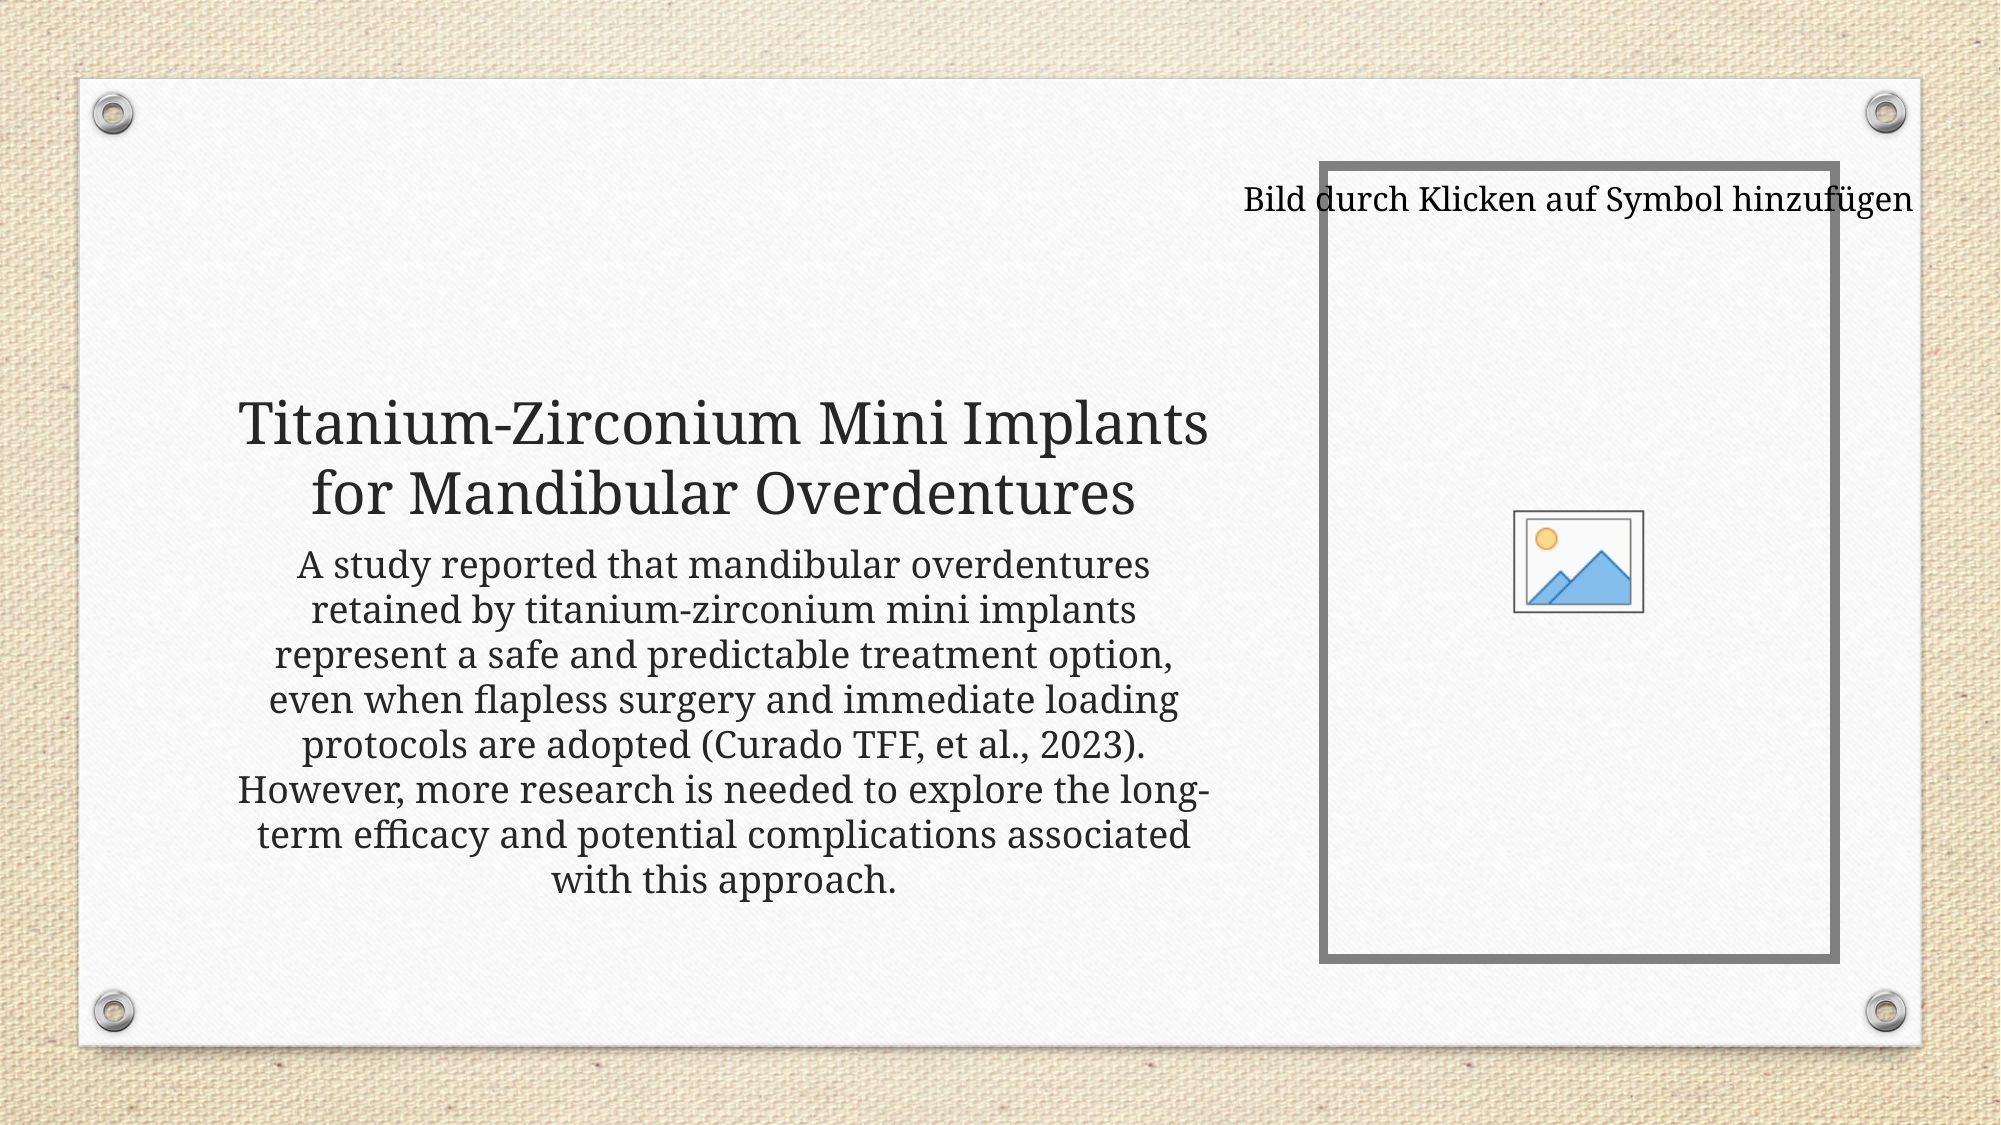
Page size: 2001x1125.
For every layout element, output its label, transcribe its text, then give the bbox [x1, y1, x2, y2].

list A study reported that mandibular overdentures retained by titanium-zirconium mini implants represent a safe and predictable treatment option, even when flapless surgery and immediate loading protocols are adopted (Curado TFF, et al., 2023). However, more research is needed to explore the long-term efficacy and potential complications associated with this approach. [212, 534, 1237, 834]
title Titanium-Zirconium Mini Implants for Mandibular Overdentures [212, 309, 1237, 534]
picture [0, 0, 2001, 1125]
